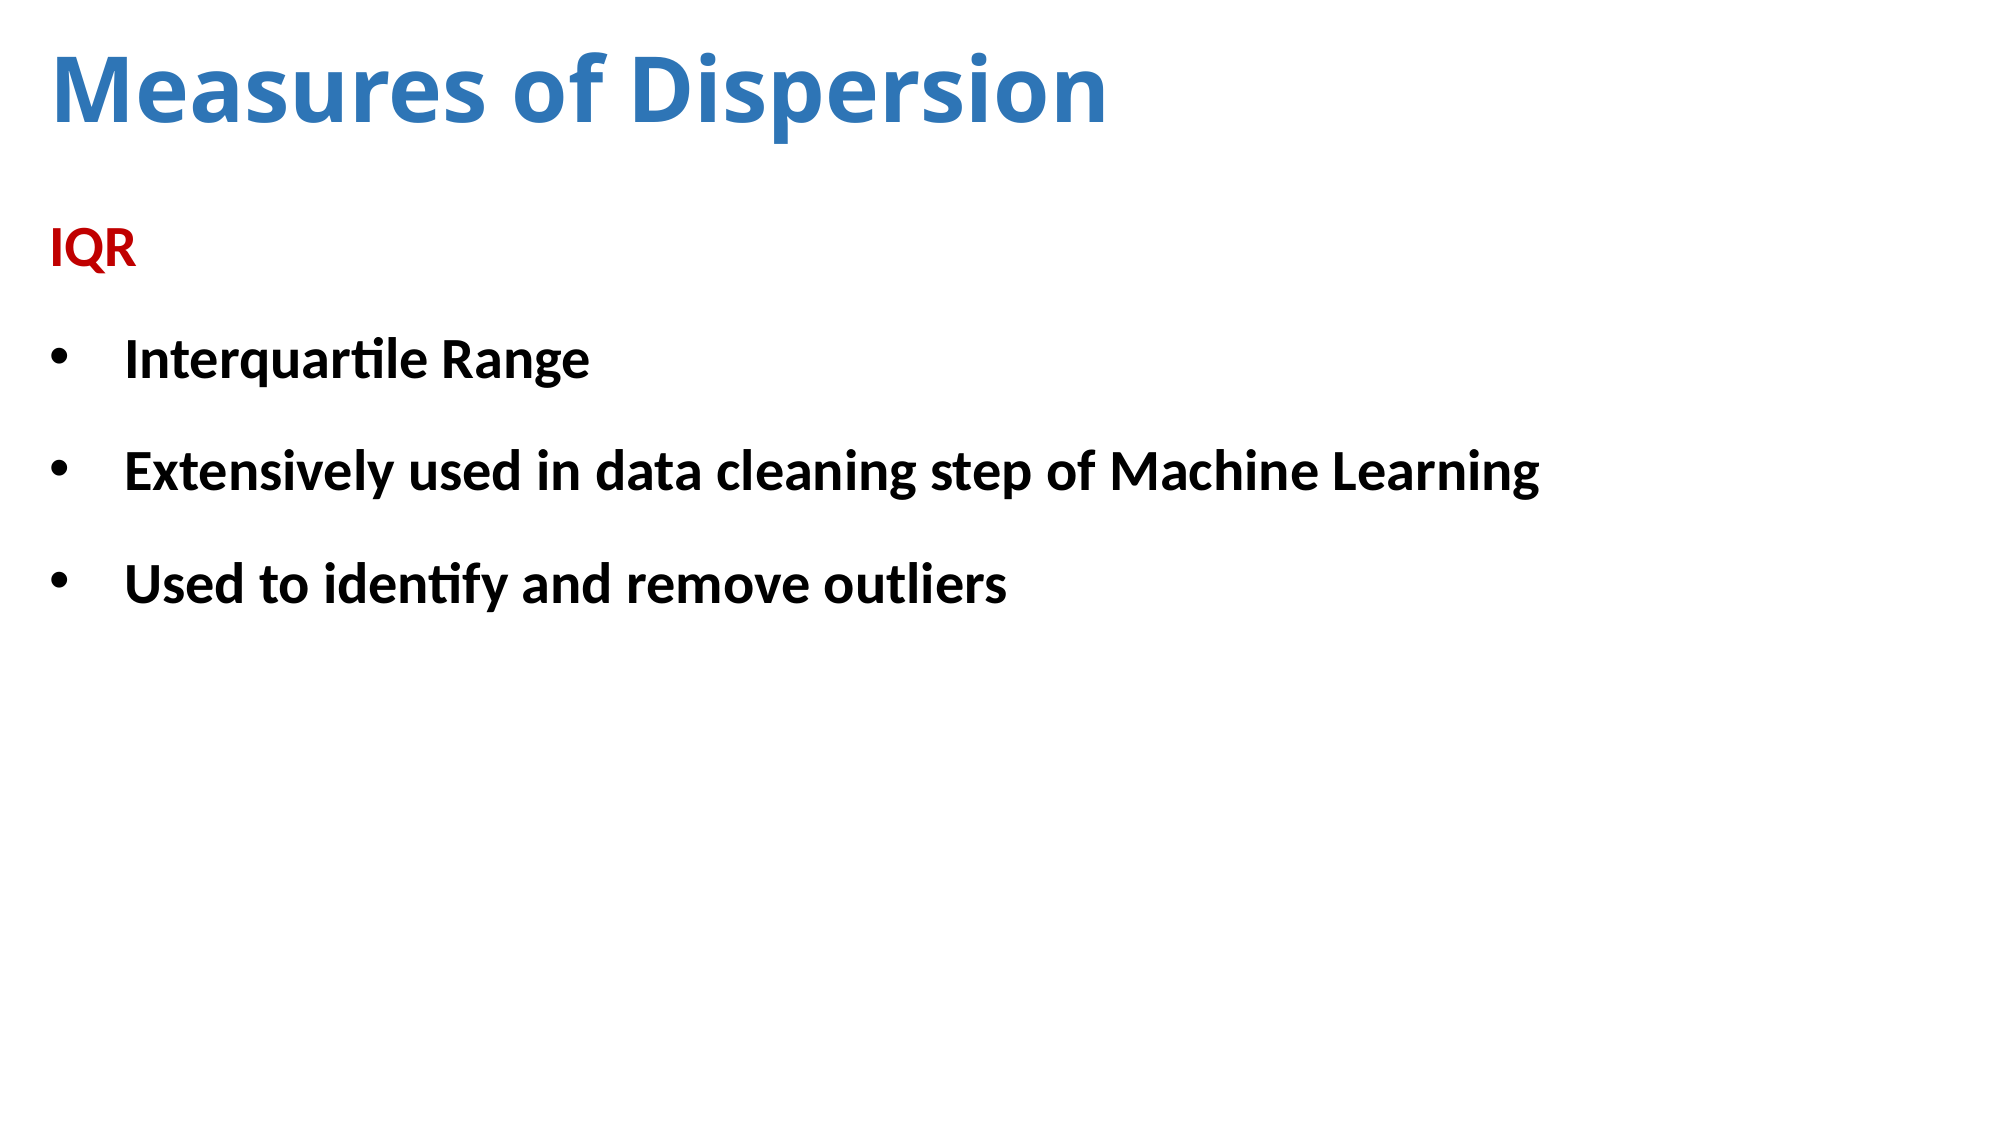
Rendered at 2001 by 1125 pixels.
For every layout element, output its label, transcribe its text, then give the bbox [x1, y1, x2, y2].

subtitle IQR Interquartile Range Extensively used in data cleaning step of Machine Learning Used to identify and remove outliers [34, 195, 1971, 1089]
title Measures of Dispersion [34, 36, 1550, 150]
